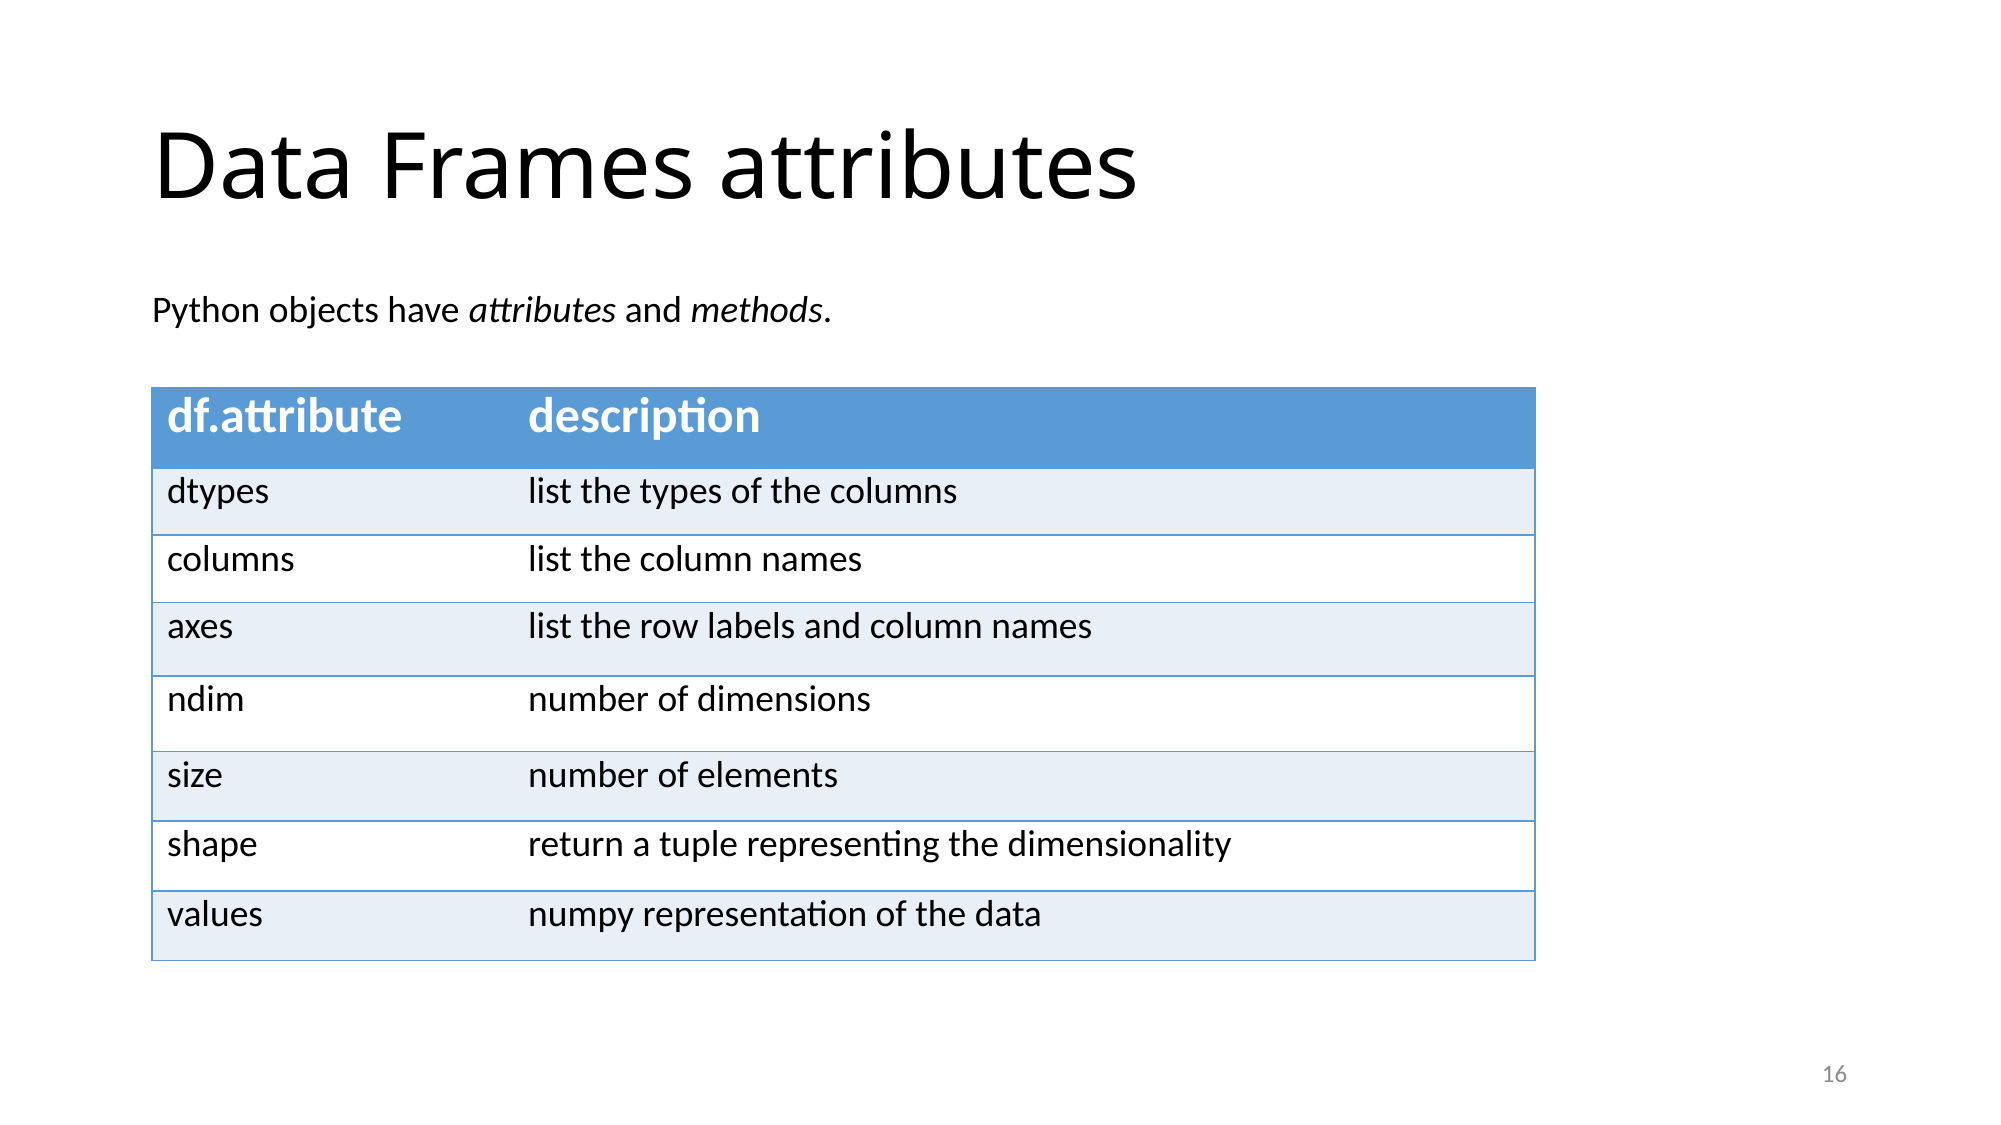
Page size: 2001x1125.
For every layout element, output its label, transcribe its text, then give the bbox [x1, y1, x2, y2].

slide_number 16 [1412, 1042, 1863, 1103]
table_cell list the column names [513, 536, 1534, 602]
table_cell number of elements [513, 752, 1534, 820]
text_box Python objects have attributes and methods. [137, 277, 1366, 337]
title Data Frames attributes [137, 59, 1863, 278]
table_header description [513, 389, 1534, 467]
table_cell columns [153, 536, 513, 602]
table_cell axes [153, 603, 513, 675]
table_cell number of dimensions [513, 677, 1534, 751]
table_cell list the types of the columns [513, 469, 1534, 534]
table_cell ndim [153, 677, 513, 751]
table_cell numpy representation of the data [513, 892, 1534, 960]
table_cell return a tuple representing the dimensionality [513, 822, 1534, 890]
table_header df.attribute [153, 389, 513, 467]
table_cell list the row labels and column names [513, 603, 1534, 675]
table_cell shape [153, 822, 513, 890]
table_cell size [153, 752, 513, 820]
table_cell dtypes [153, 469, 513, 534]
table_cell values [153, 892, 513, 960]
